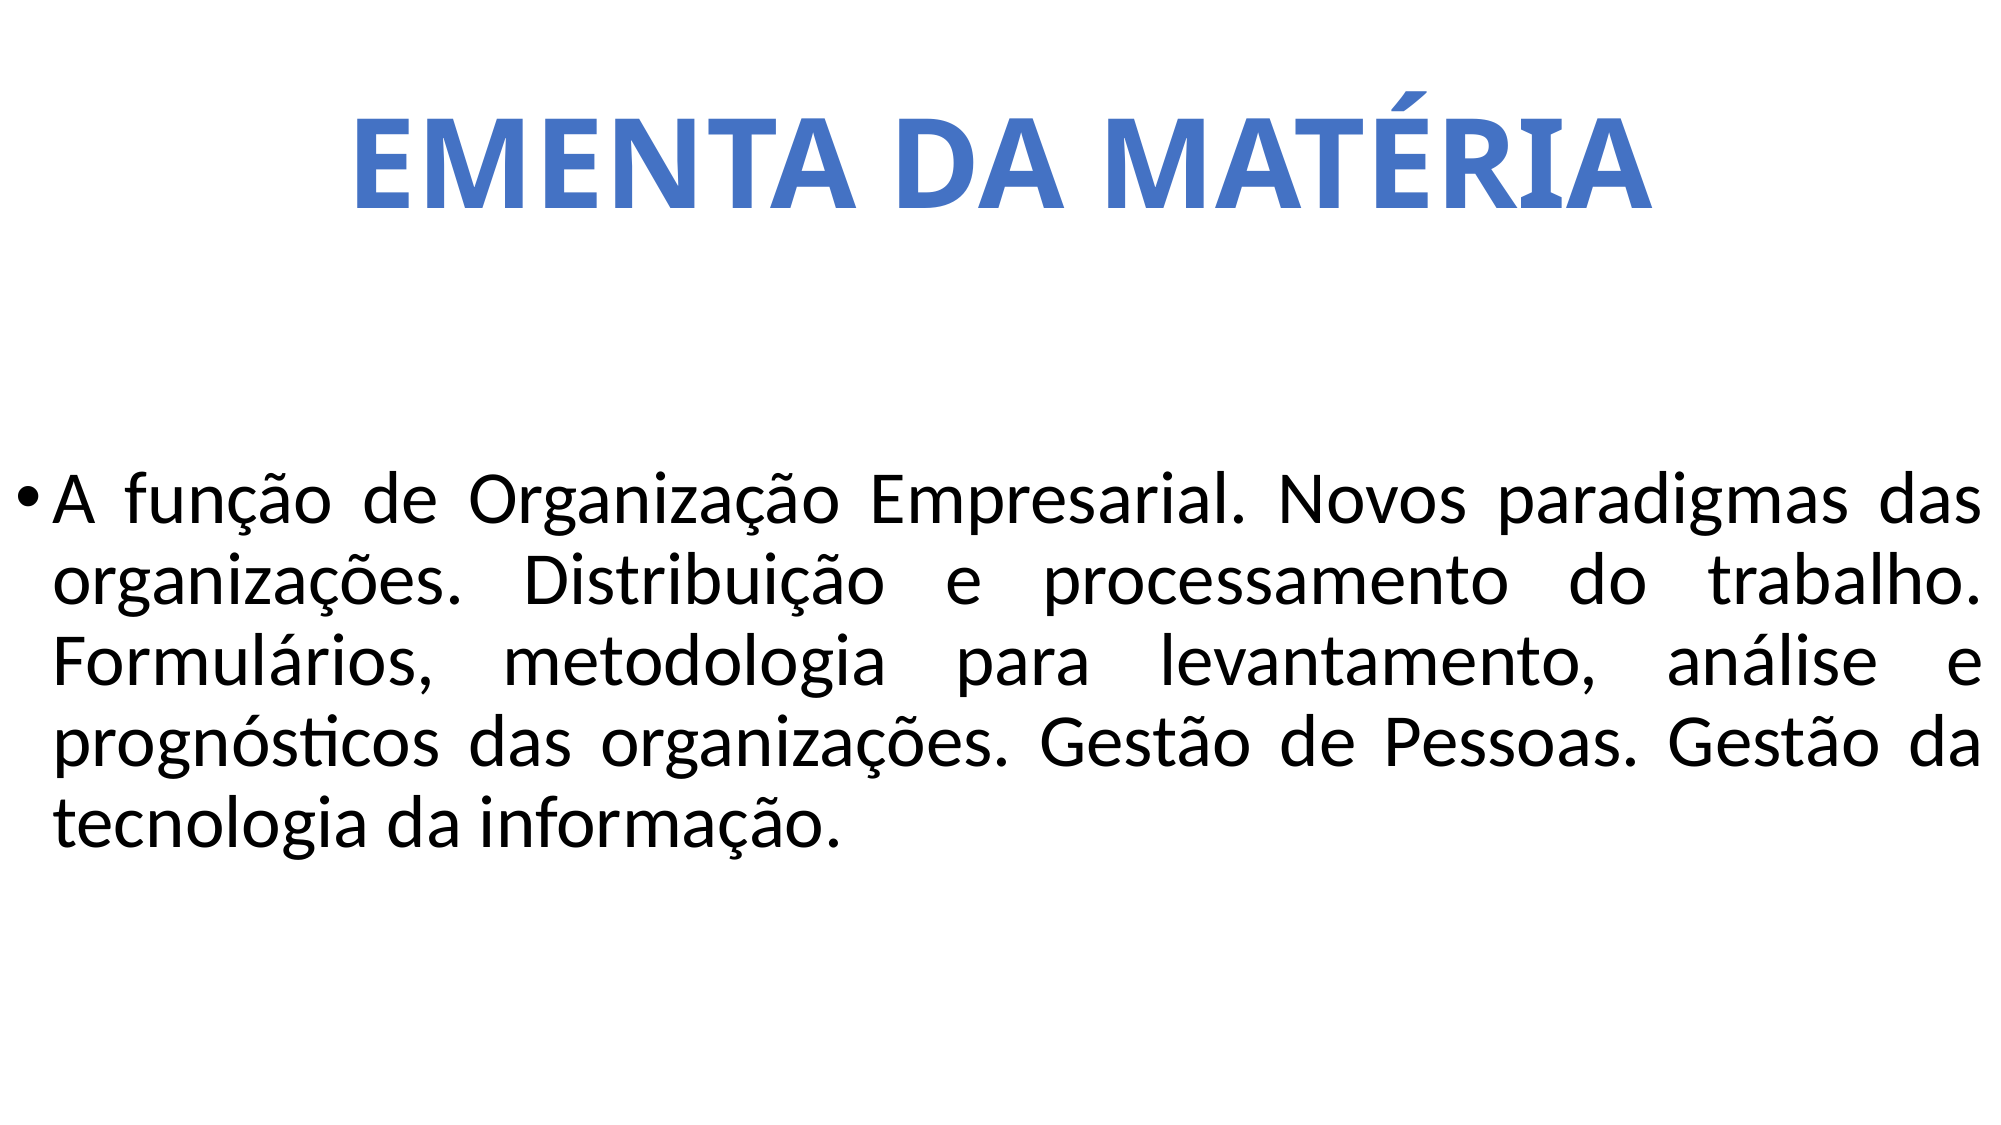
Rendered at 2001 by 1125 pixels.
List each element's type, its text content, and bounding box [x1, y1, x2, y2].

title EMENTA DA MATÉRIA [137, 59, 1863, 278]
list A função de Organização Empresarial. Novos paradigmas das organizações. Distribuição e processamento do trabalho. Formulários, metodologia para levantamento, análise e prognósticos das organizações. Gestão de Pessoas. Gestão da tecnologia da informação. [0, 451, 2000, 881]
